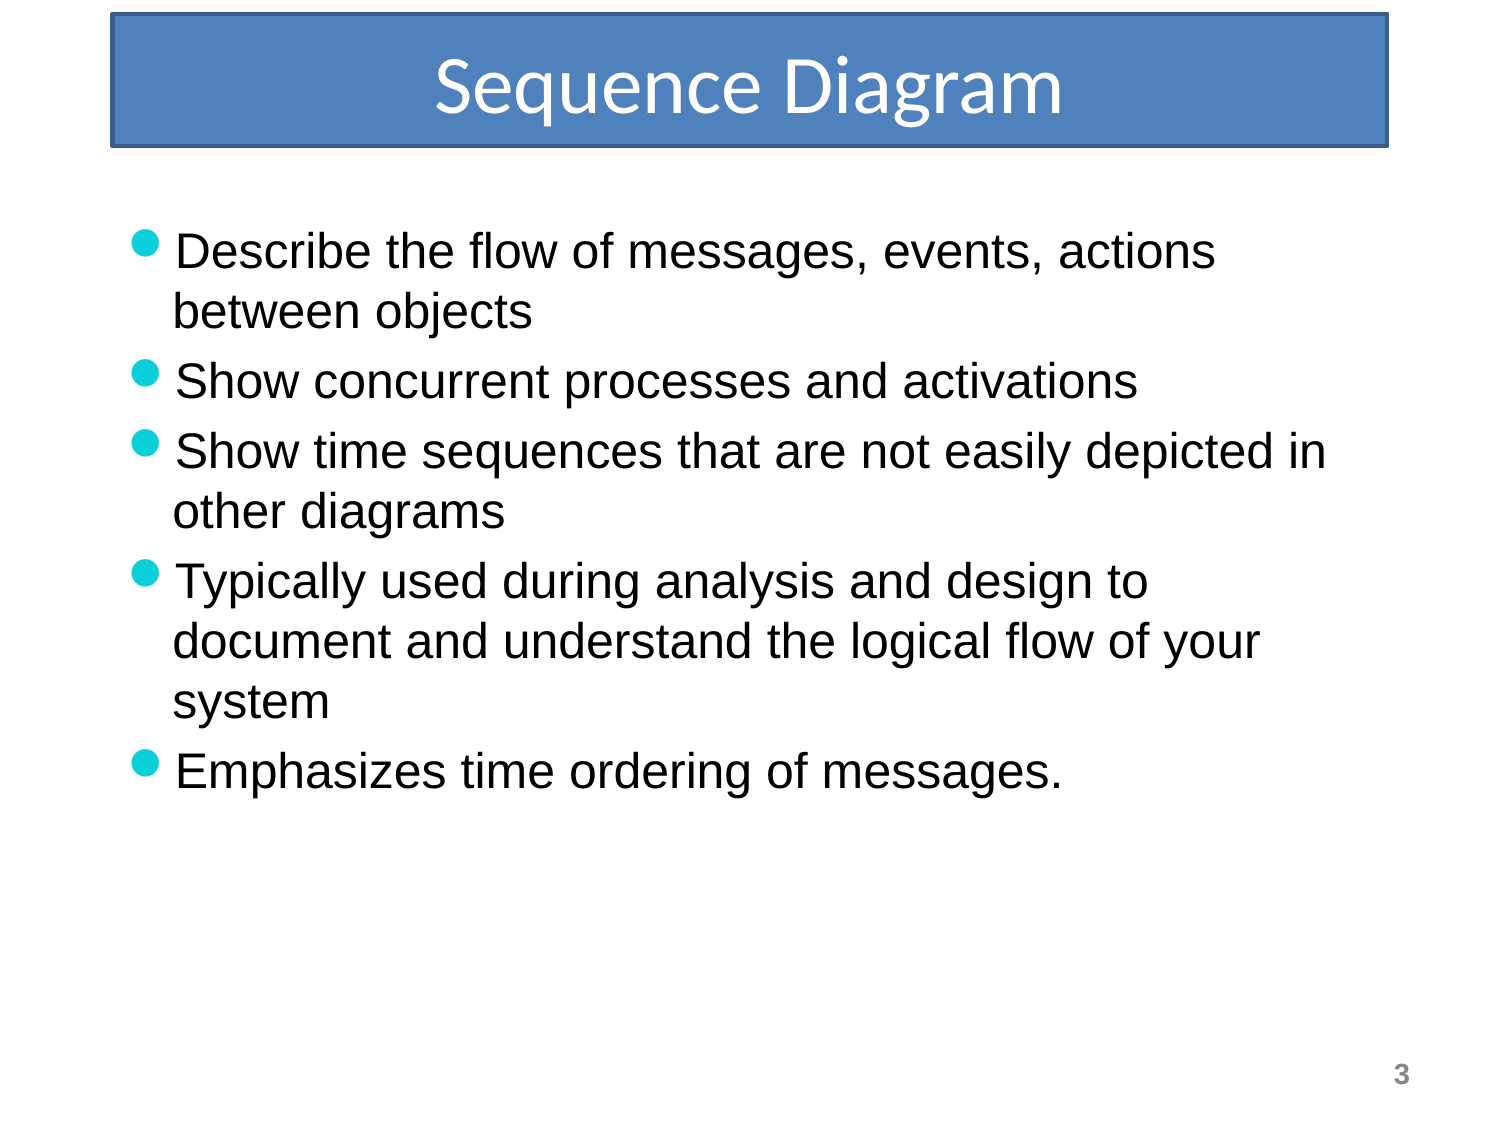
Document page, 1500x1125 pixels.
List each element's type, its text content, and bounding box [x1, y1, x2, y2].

text_box Describe the flow of messages, events, actions between objects Show concurrent processes and activations Show time sequences that are not easily depicted in other diagrams Typically used during analysis and design to document and understand the logical flow of your system Emphasizes time ordering of messages. [112, 211, 1388, 759]
text_box Sequence Diagram [112, 13, 1388, 147]
slide_number 3 [1074, 1042, 1425, 1103]
